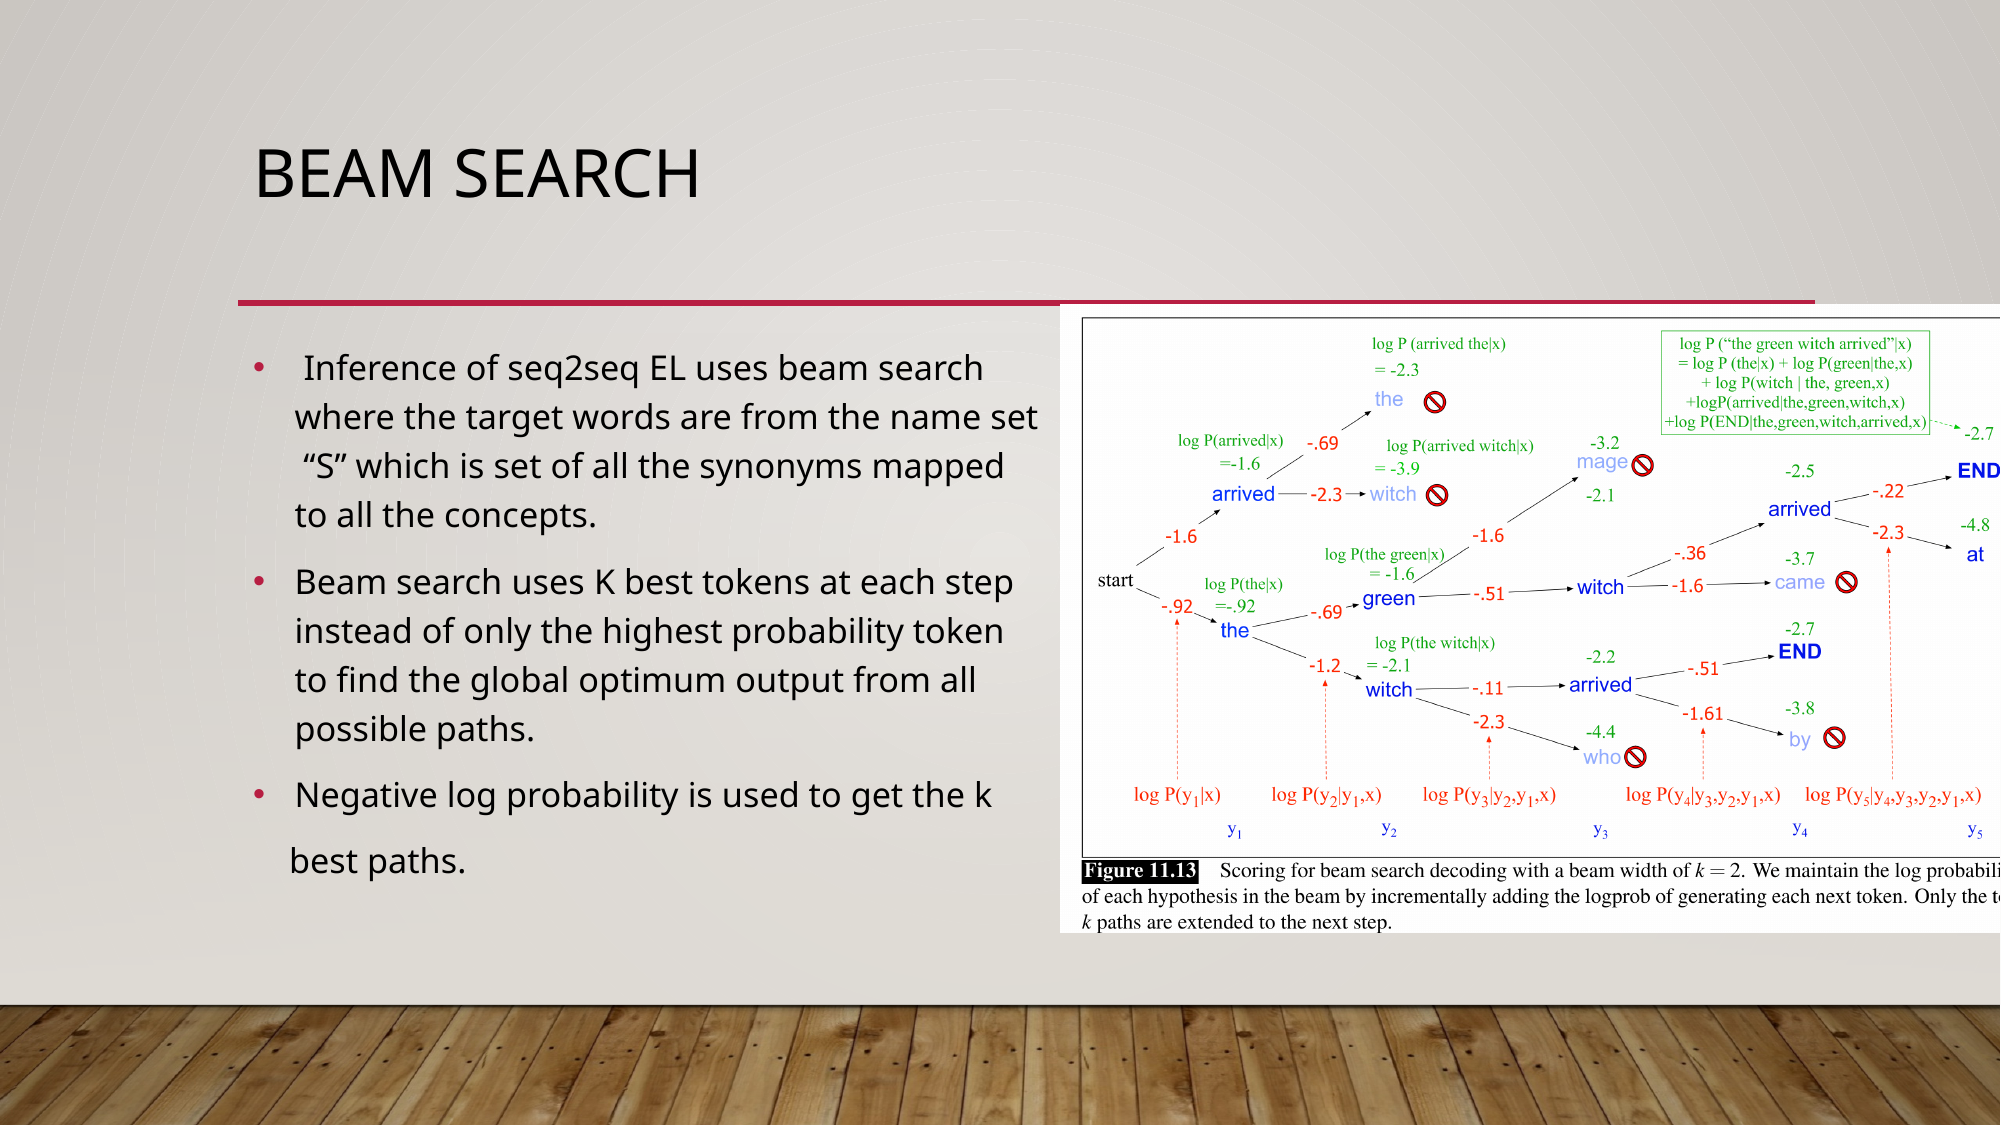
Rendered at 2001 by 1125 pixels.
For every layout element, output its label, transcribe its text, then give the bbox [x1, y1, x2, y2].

list Inference of seq2seq EL uses beam search where the target words are from the name set “S” which is set of all the synonyms mapped to all the concepts. Beam search uses K best tokens at each step instead of only the highest probability token to find the global optimum output from all possible paths. Negative log probability is used to get the k best paths. [238, 330, 1060, 897]
picture [1060, 303, 2000, 933]
picture [0, 1005, 2000, 1125]
title Beam search [238, 131, 1814, 305]
